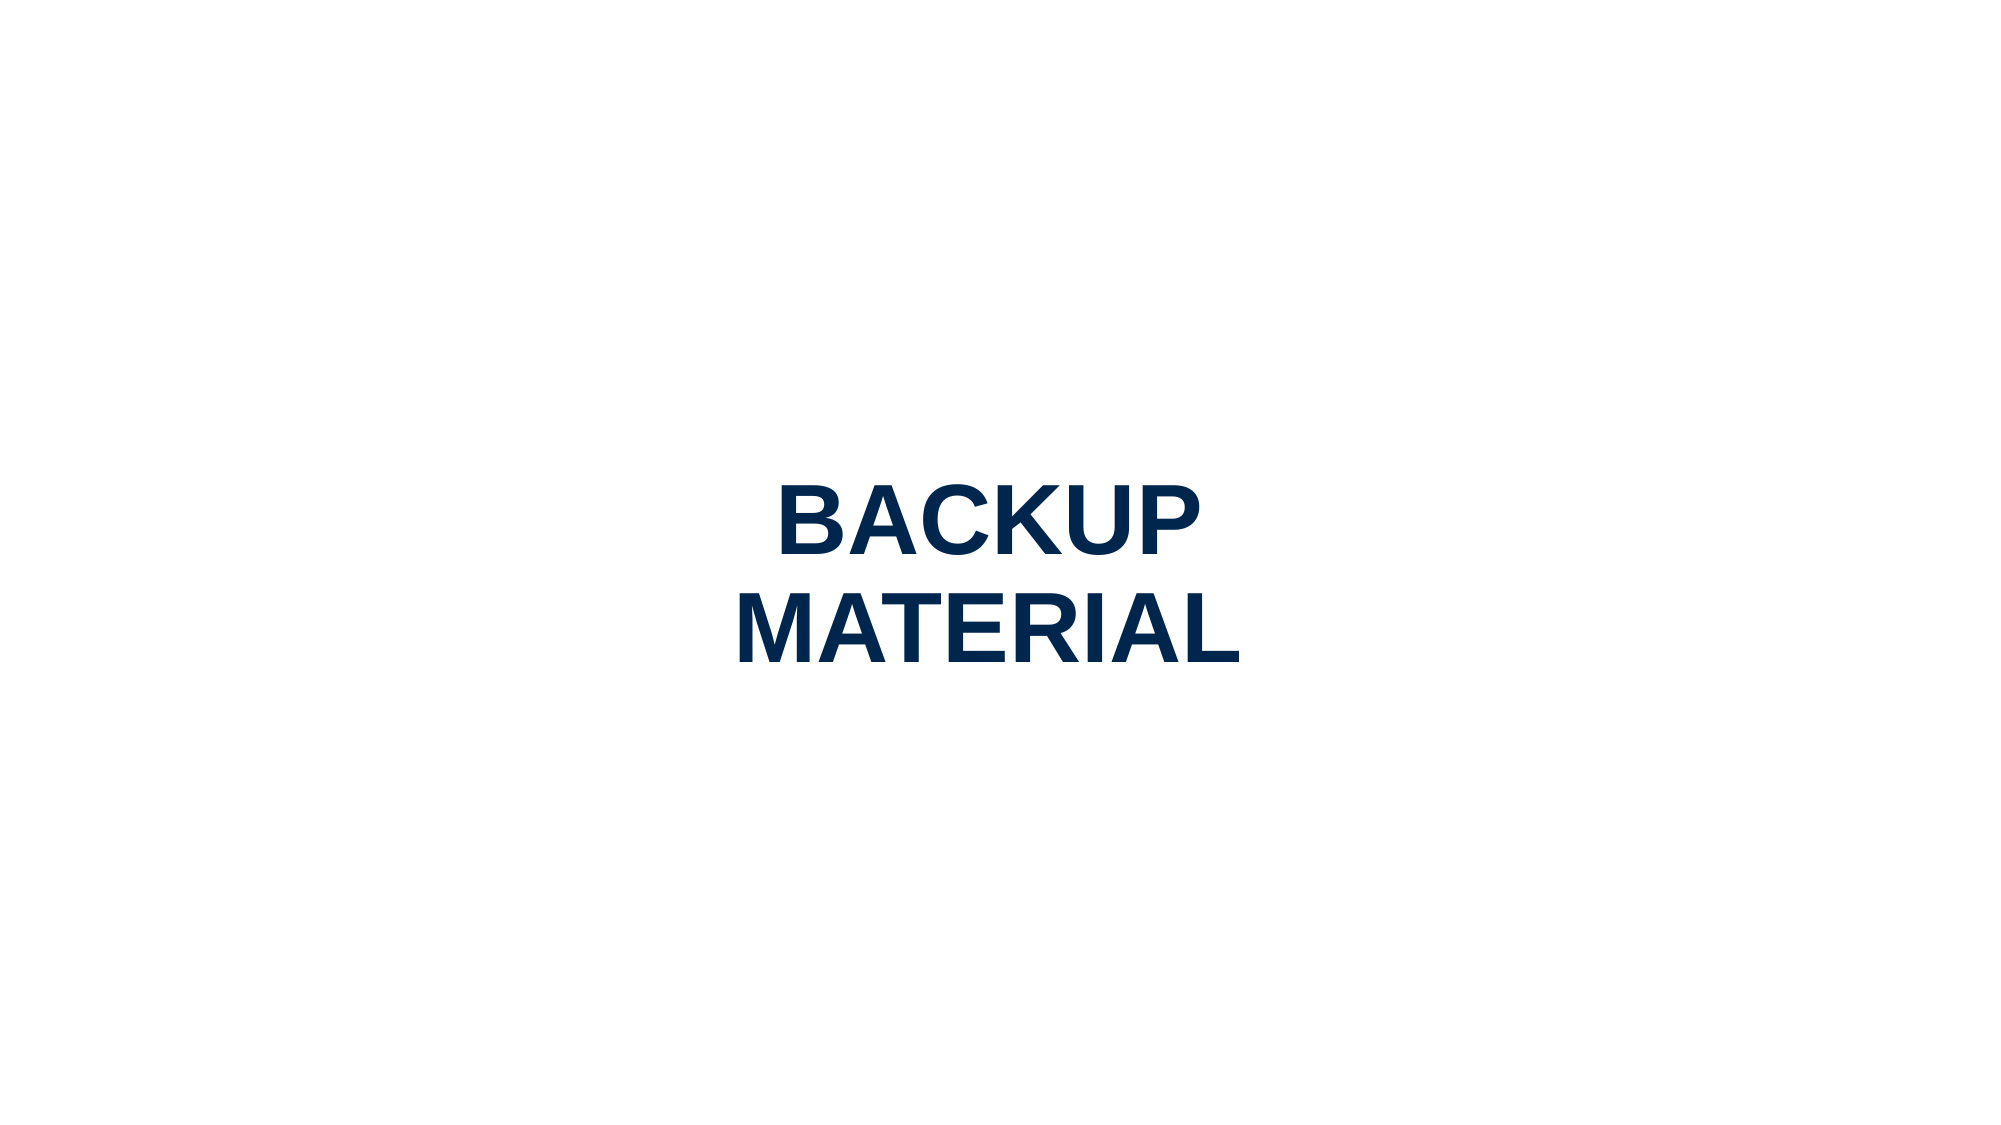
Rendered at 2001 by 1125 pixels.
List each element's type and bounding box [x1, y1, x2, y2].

title [499, 460, 1478, 685]
